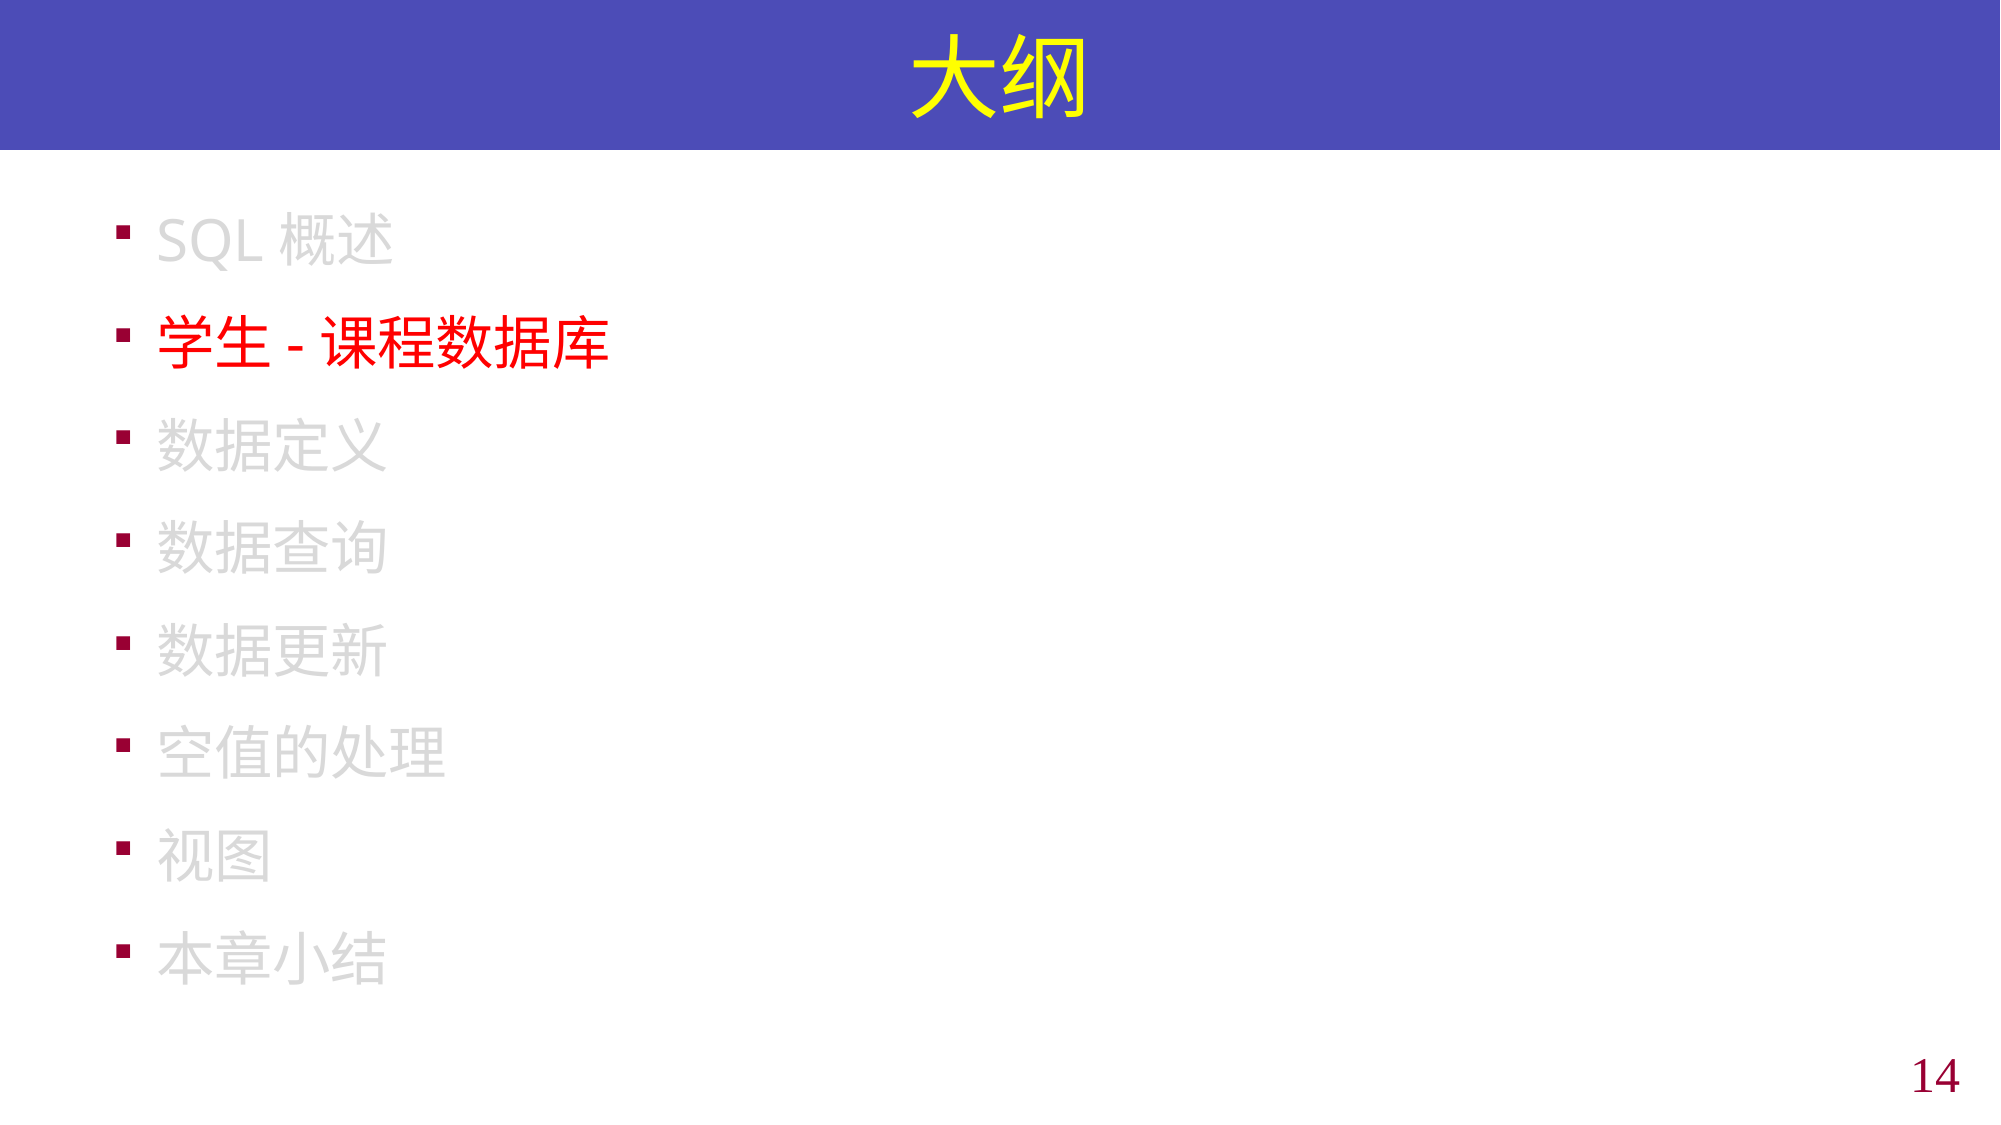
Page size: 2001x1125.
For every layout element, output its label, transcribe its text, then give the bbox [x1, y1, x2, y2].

list SQL概述 学生-课程数据库 数据定义 数据查询 数据更新 空值的处理 视图 本章小结 [97, 174, 1904, 1073]
title 大纲 [0, 0, 2000, 150]
slide_number 13 [1550, 1048, 1975, 1096]
